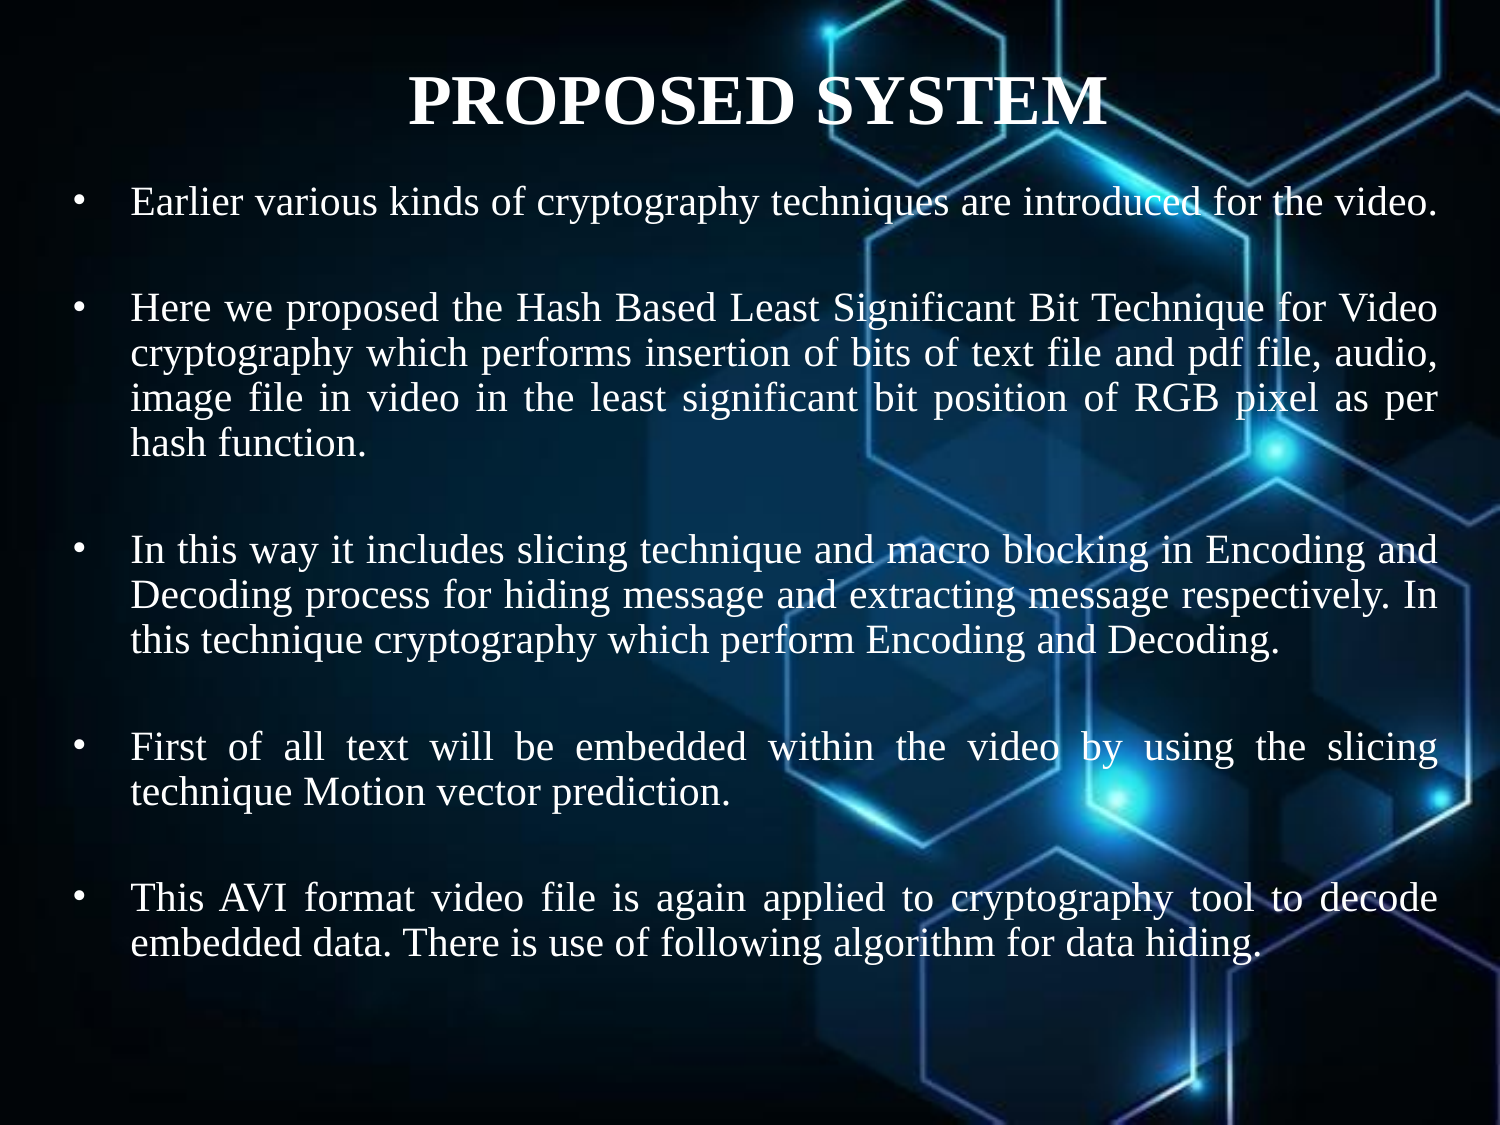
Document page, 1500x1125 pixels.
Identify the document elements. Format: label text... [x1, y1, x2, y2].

title PROPOSED SYSTEM [75, 45, 1425, 171]
picture [0, 0, 1500, 1125]
list Earlier various kinds of cryptography techniques are introduced for the video. Here we proposed the Hash Based Least Significant Bit Technique for Video cryptography which performs insertion of bits of text file and pdf file, audio, image file in video in the least significant bit position of RGB pixel as per hash function. In this way it includes slicing technique and macro blocking in Encoding and Decoding process for hiding message and extracting message respectively. In this technique cryptography which perform Encoding and Decoding. First of all text will be embedded within the video by using the slicing technique Motion vector prediction. This AVI format video file is again applied to cryptography tool to decode embedded data. There is use of following algorithm for data hiding. [40, 171, 1455, 1097]
